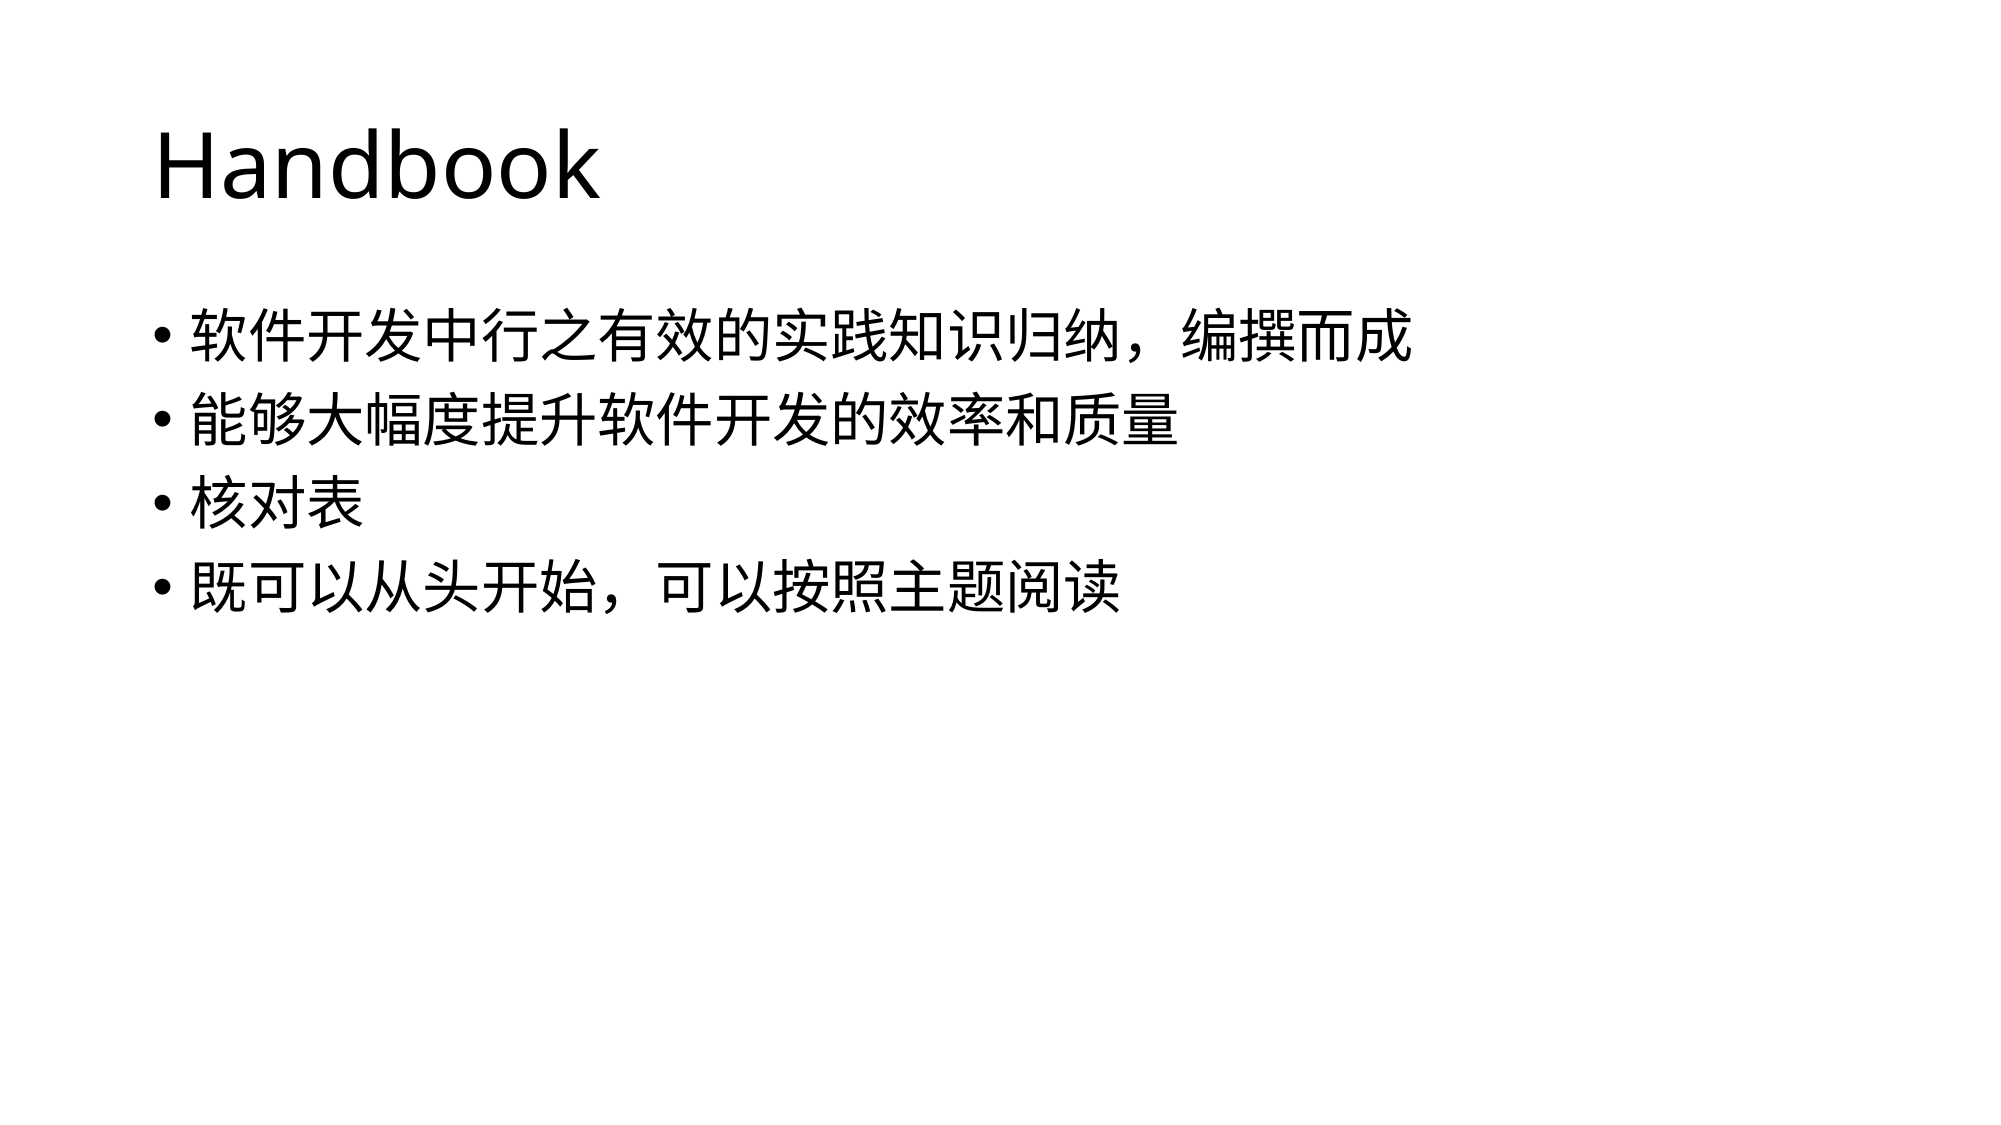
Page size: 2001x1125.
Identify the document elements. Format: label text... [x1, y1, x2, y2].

list 软件开发中行之有效的实践知识归纳，编撰而成 能够大幅度提升软件开发的效率和质量 核对表 既可以从头开始，可以按照主题阅读 [137, 299, 1863, 1014]
title Handbook [137, 59, 1863, 278]
